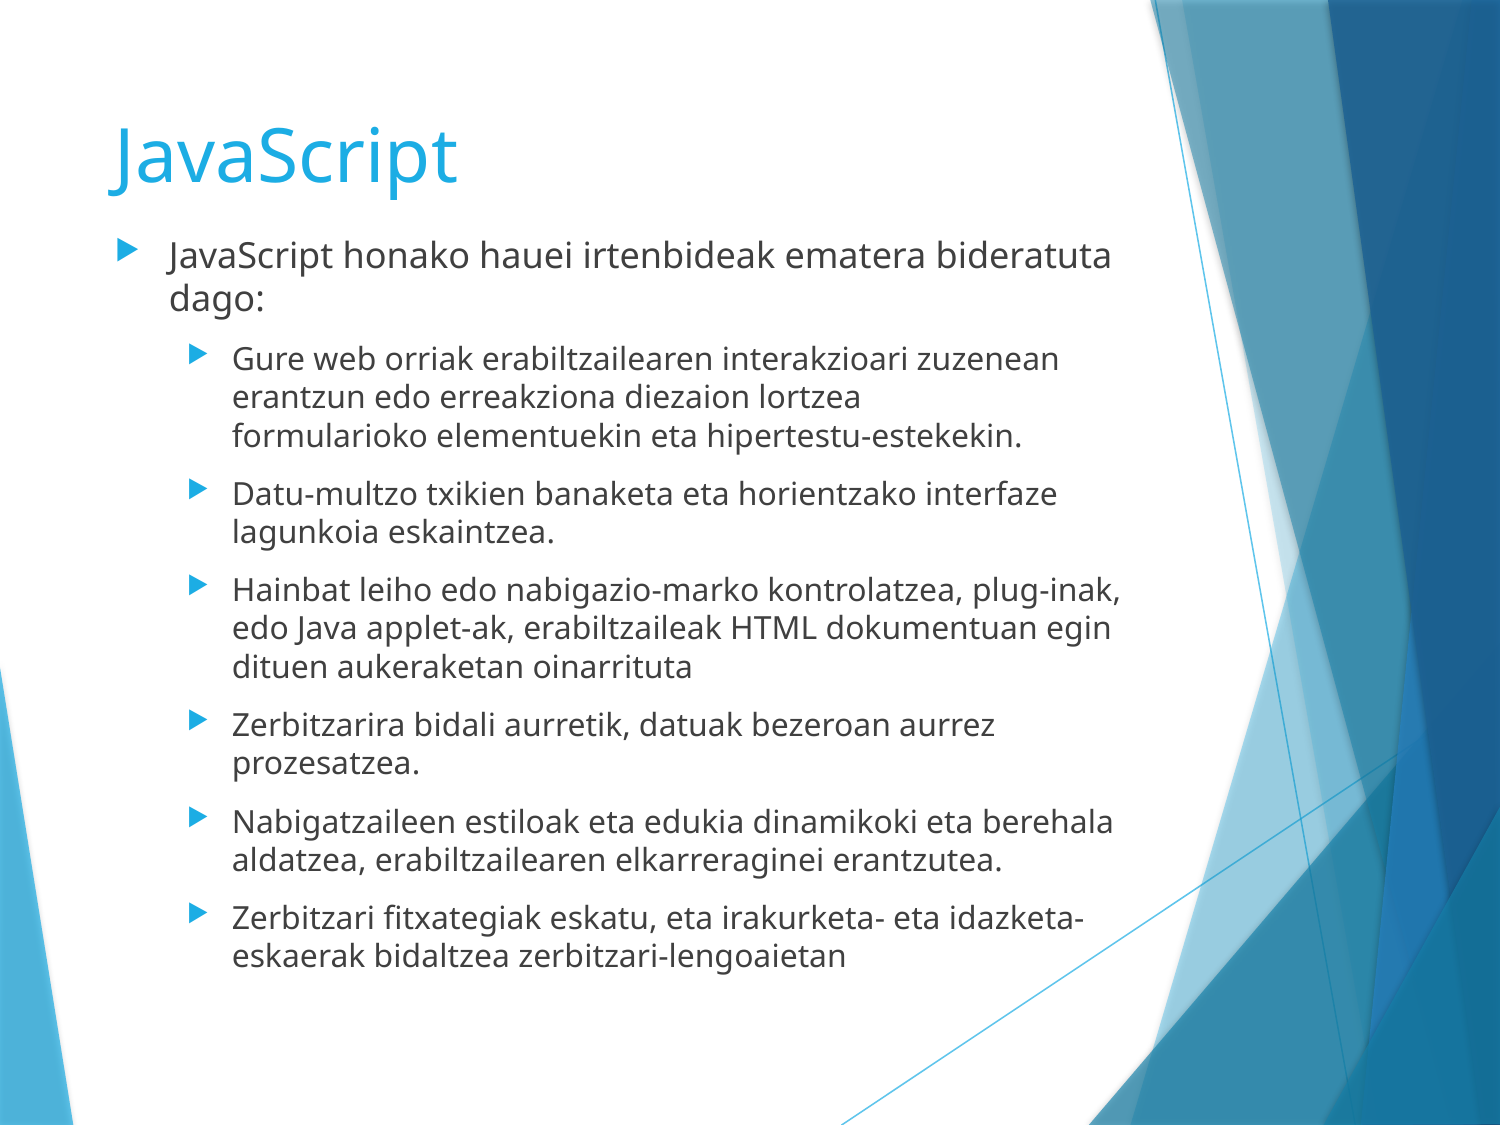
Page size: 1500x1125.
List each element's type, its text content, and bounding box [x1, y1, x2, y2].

title JavaScript [99, 99, 1142, 224]
list JavaScript honako hauei irtenbideak ematera bideratuta dago: Gure web orriak erabiltzailearen interakzioari zuzenean erantzun edo erreakziona diezaion lortzea formularioko elementuekin eta hipertestu-estekekin. Datu-multzo txikien banaketa eta horientzako interfaze lagunkoia eskaintzea. Hainbat leiho edo nabigazio-marko kontrolatzea, plug-inak, edo Java applet-ak, erabiltzaileak HTML dokumentuan egin dituen aukeraketan oinarrituta Zerbitzarira bidali aurretik, datuak bezeroan aurrez prozesatzea. Nabigatzaileen estiloak eta edukia dinamikoki eta berehala aldatzea, erabiltzailearen elkarreraginei erantzutea. Zerbitzari fitxategiak eskatu, eta irakurketa- eta idazketa-eskaerak bidaltzea zerbitzari-lengoaietan [99, 224, 1142, 992]
